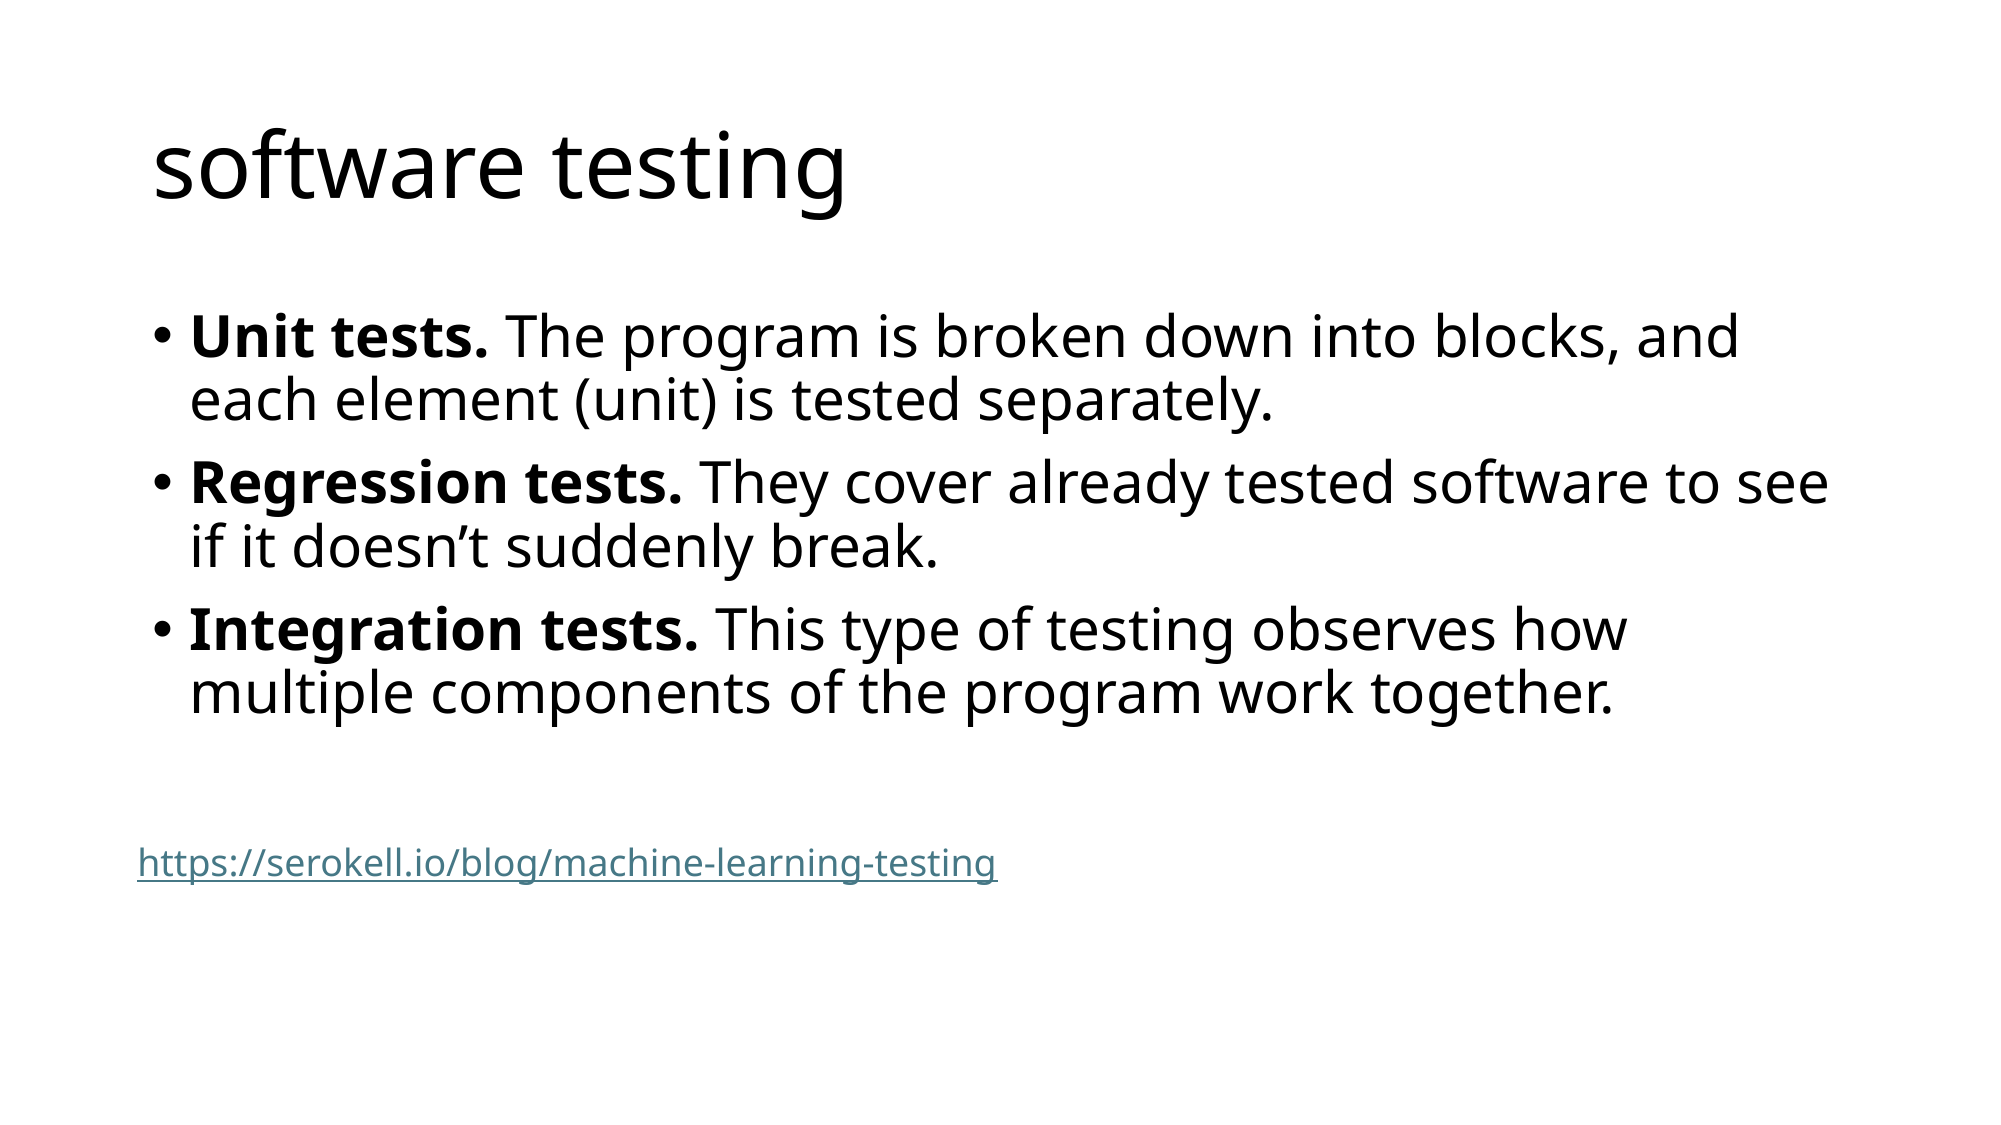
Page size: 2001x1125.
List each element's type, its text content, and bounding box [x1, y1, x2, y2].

title software testing [137, 59, 1863, 278]
list Unit tests. The program is broken down into blocks, and each element (unit) is tested separately. Regression tests. They cover already tested software to see if it doesn’t suddenly break. Integration tests. This type of testing observes how multiple components of the program work together. [137, 299, 1863, 1014]
text_box https://serokell.io/blog/machine-learning-testing [122, 831, 1013, 943]
